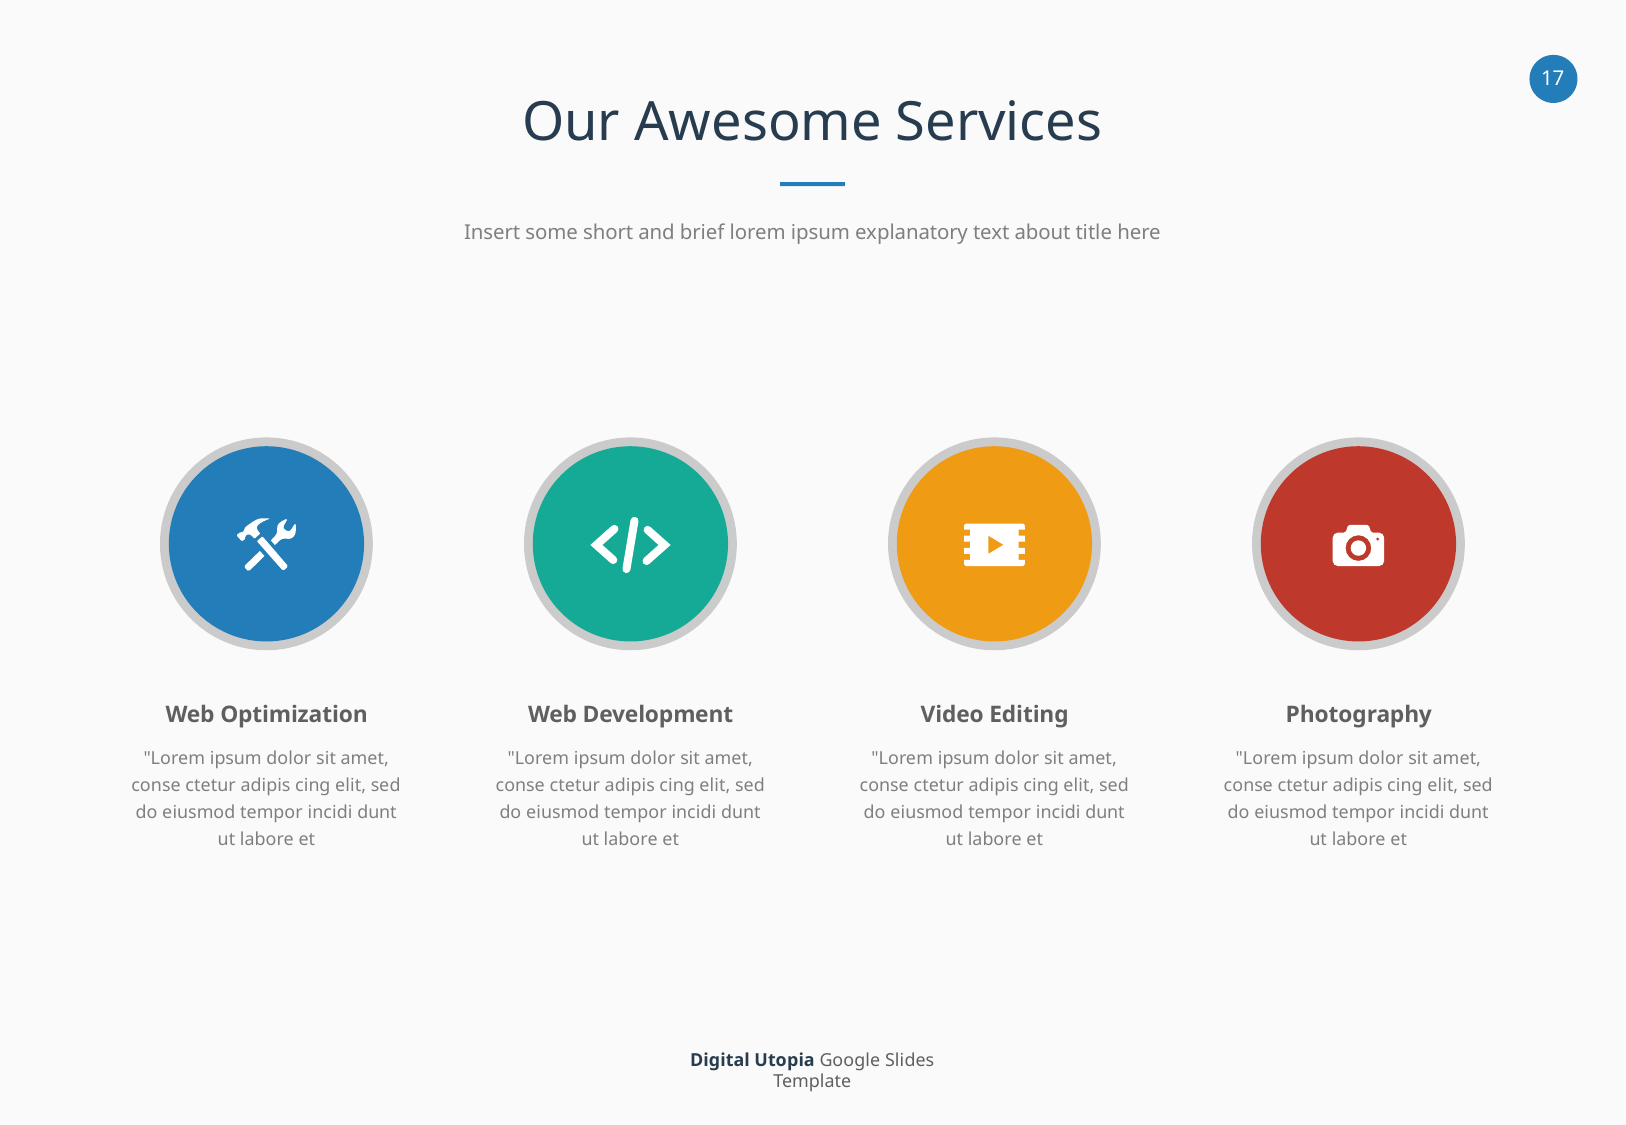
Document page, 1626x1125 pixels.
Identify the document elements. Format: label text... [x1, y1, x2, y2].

text_box "Lorem ipsum dolor sit amet, conse ctetur adipis cing elit, sed do eiusmod tempor incidi dunt ut labore et [1222, 740, 1495, 851]
text_box "Lorem ipsum dolor sit amet, conse ctetur adipis cing elit, sed do eiusmod tempor incidi dunt ut labore et [130, 740, 403, 851]
list Our Awesome Services [121, 86, 1504, 159]
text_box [159, 437, 374, 651]
text_box Video Editing [858, 700, 1131, 728]
list Insert some short and brief lorem ipsum explanatory text about title here [121, 219, 1504, 250]
text_box Photography [1222, 700, 1495, 728]
text_box "Lorem ipsum dolor sit amet, conse ctetur adipis cing elit, sed do eiusmod tempor incidi dunt ut labore et [858, 740, 1131, 851]
text_box Web Development [493, 700, 767, 728]
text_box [523, 437, 738, 651]
text_box Web Optimization [129, 700, 403, 728]
text_box "Lorem ipsum dolor sit amet, conse ctetur adipis cing elit, sed do eiusmod tempor incidi dunt ut labore et [494, 740, 767, 851]
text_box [1251, 437, 1466, 651]
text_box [887, 437, 1102, 651]
